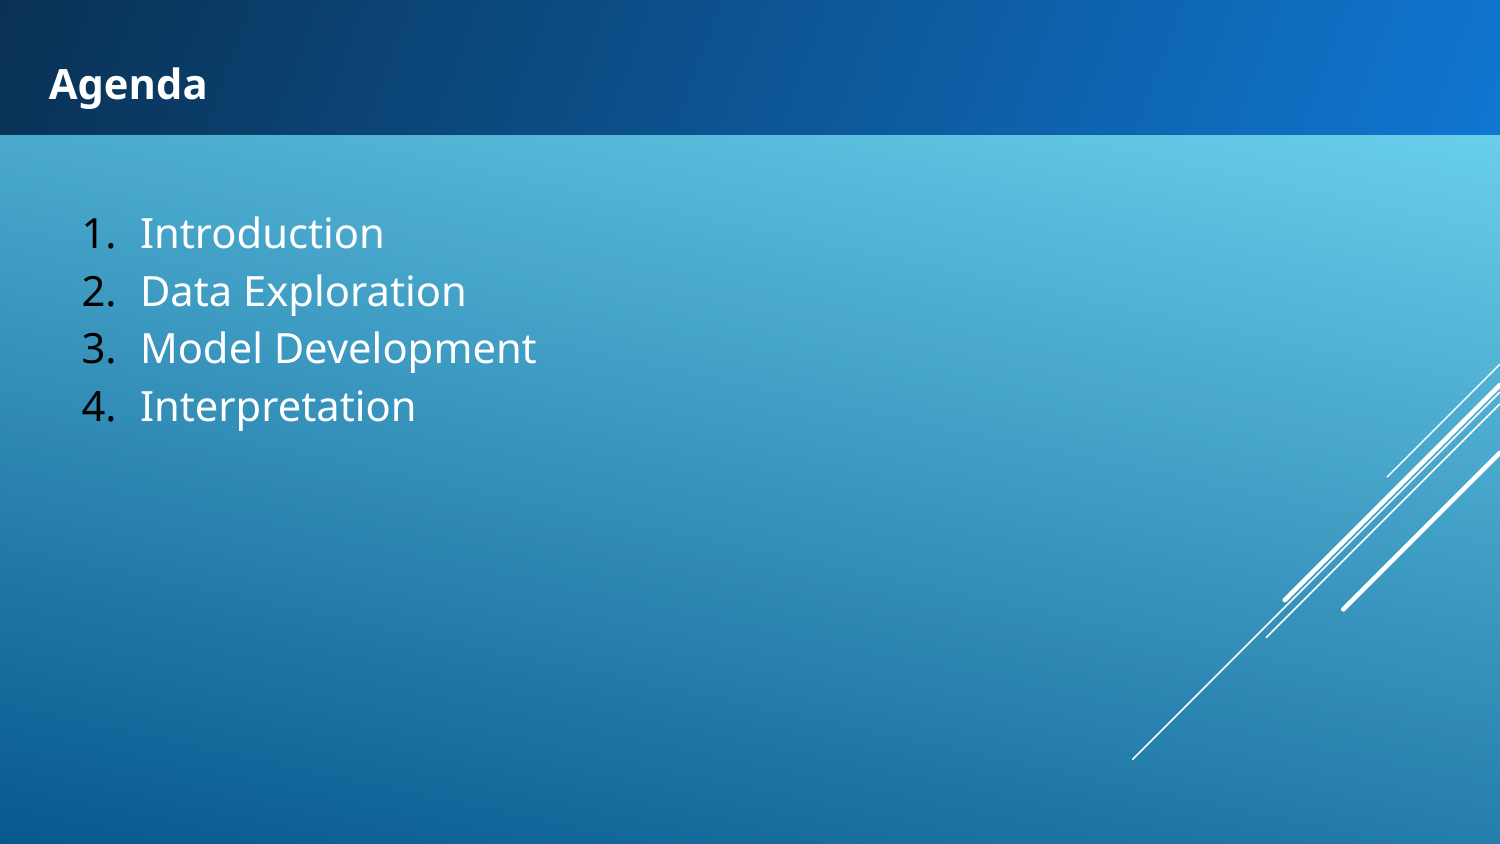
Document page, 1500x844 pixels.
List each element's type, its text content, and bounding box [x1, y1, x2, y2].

text_box Agenda [33, 43, 1439, 124]
text_box Introduction Data Exploration Model Development Interpretation [50, 184, 946, 445]
text_box [0, 0, 1500, 135]
